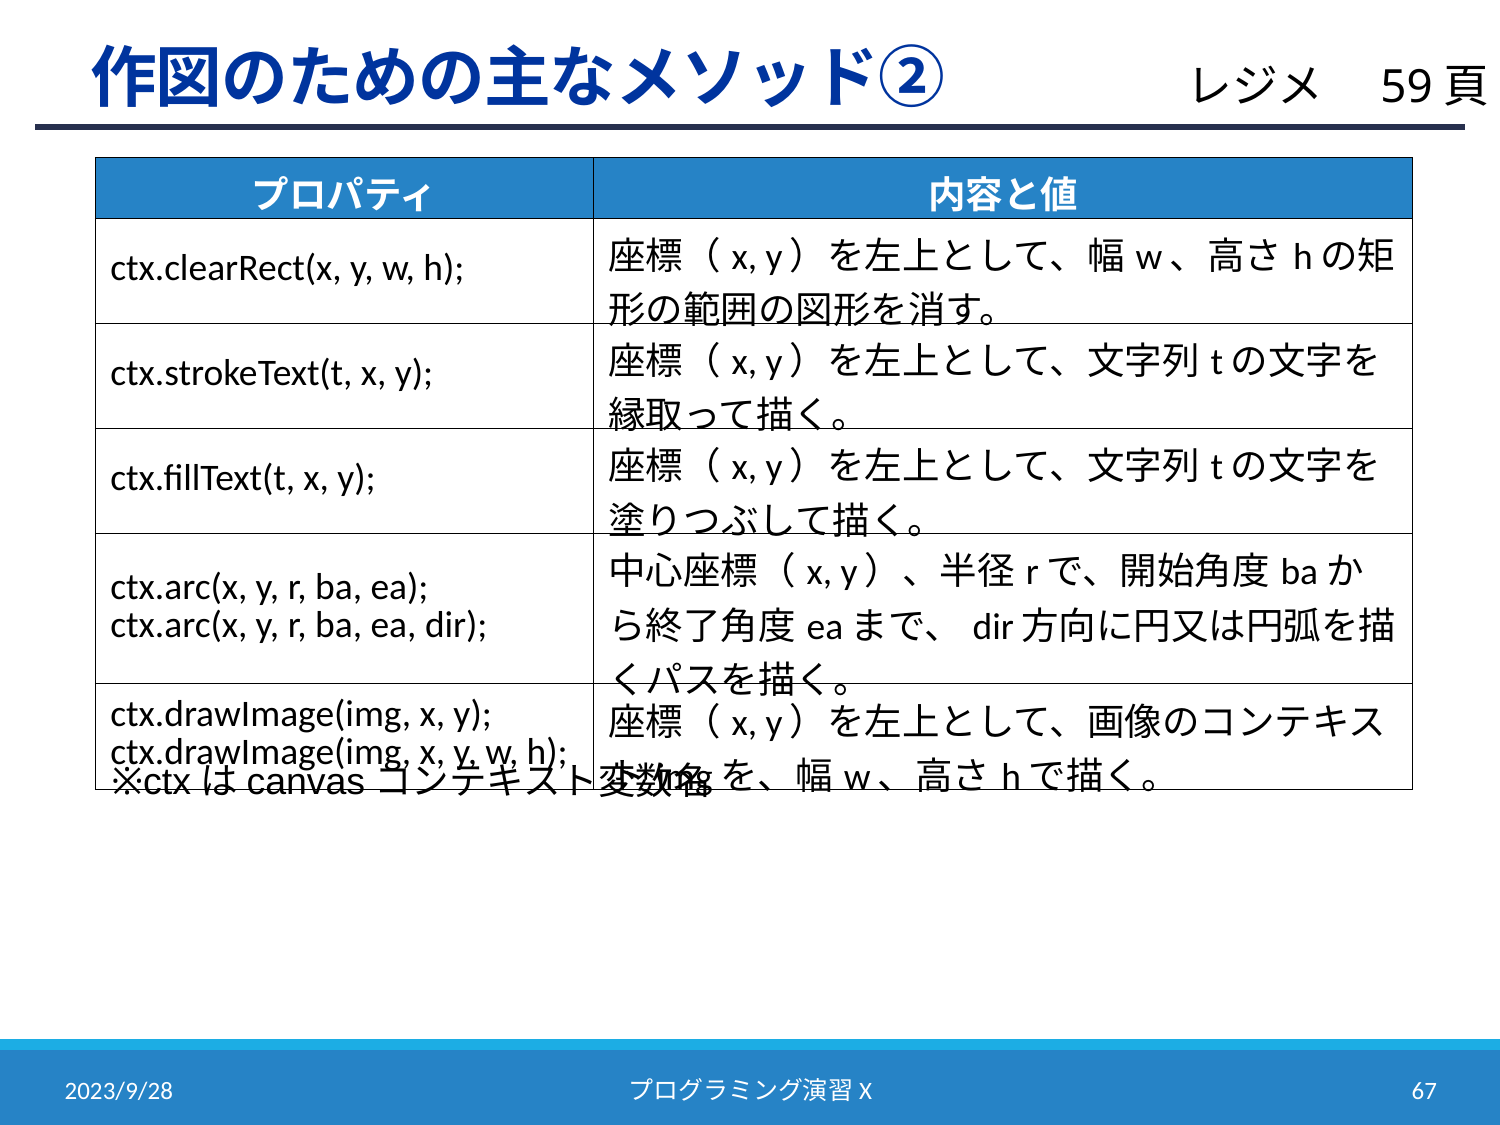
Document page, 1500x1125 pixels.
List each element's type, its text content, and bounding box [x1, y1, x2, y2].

table_cell 座標（x, y）を左上として、画像のコンテキストimgを、幅w、高さhで描く。 [594, 684, 1412, 789]
table_cell 座標（x, y）を左上として、文字列tの文字を縁取って描く。 [594, 324, 1412, 428]
table_cell ctx.strokeText(t, x, y); [96, 324, 593, 428]
table_header 内容と値 [594, 158, 1412, 218]
text_box ※ctxはcanvasコンテキスト変数名 [96, 749, 726, 810]
table_cell ctx.clearRect(x, y, w, h); [96, 219, 593, 323]
text_box レジメ 59頁 [1171, 49, 1500, 120]
list [75, 144, 1434, 1025]
table_cell ctx.fillText(t, x, y); [96, 429, 593, 533]
footer プログラミング演習X [453, 1059, 1047, 1120]
table_cell 中心座標（x, y）、半径rで、開始角度baから終了角度eaまで、dir方向に円又は円弧を描くパスを描く。 [594, 534, 1412, 683]
table_cell ctx.drawImage(img, x, y); ctx.drawImage(img, x, y, w, h); [96, 684, 593, 749]
table_cell 座標（x, y）を左上として、文字列tの文字を塗りつぶして描く。 [594, 429, 1412, 533]
table_cell 座標（x, y）を左上として、幅w、高さhの矩形の範囲の図形を消す。 [594, 219, 1412, 323]
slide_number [49, 1059, 354, 1120]
table_cell ctx.arc(x, y, r, ba, ea); ctx.arc(x, y, r, ba, ea, dir); [96, 534, 593, 683]
table_header プロパティ [96, 158, 593, 218]
title 作図のための主なメソッド② [75, 7, 1434, 123]
slide_number 66 [1290, 1059, 1453, 1120]
